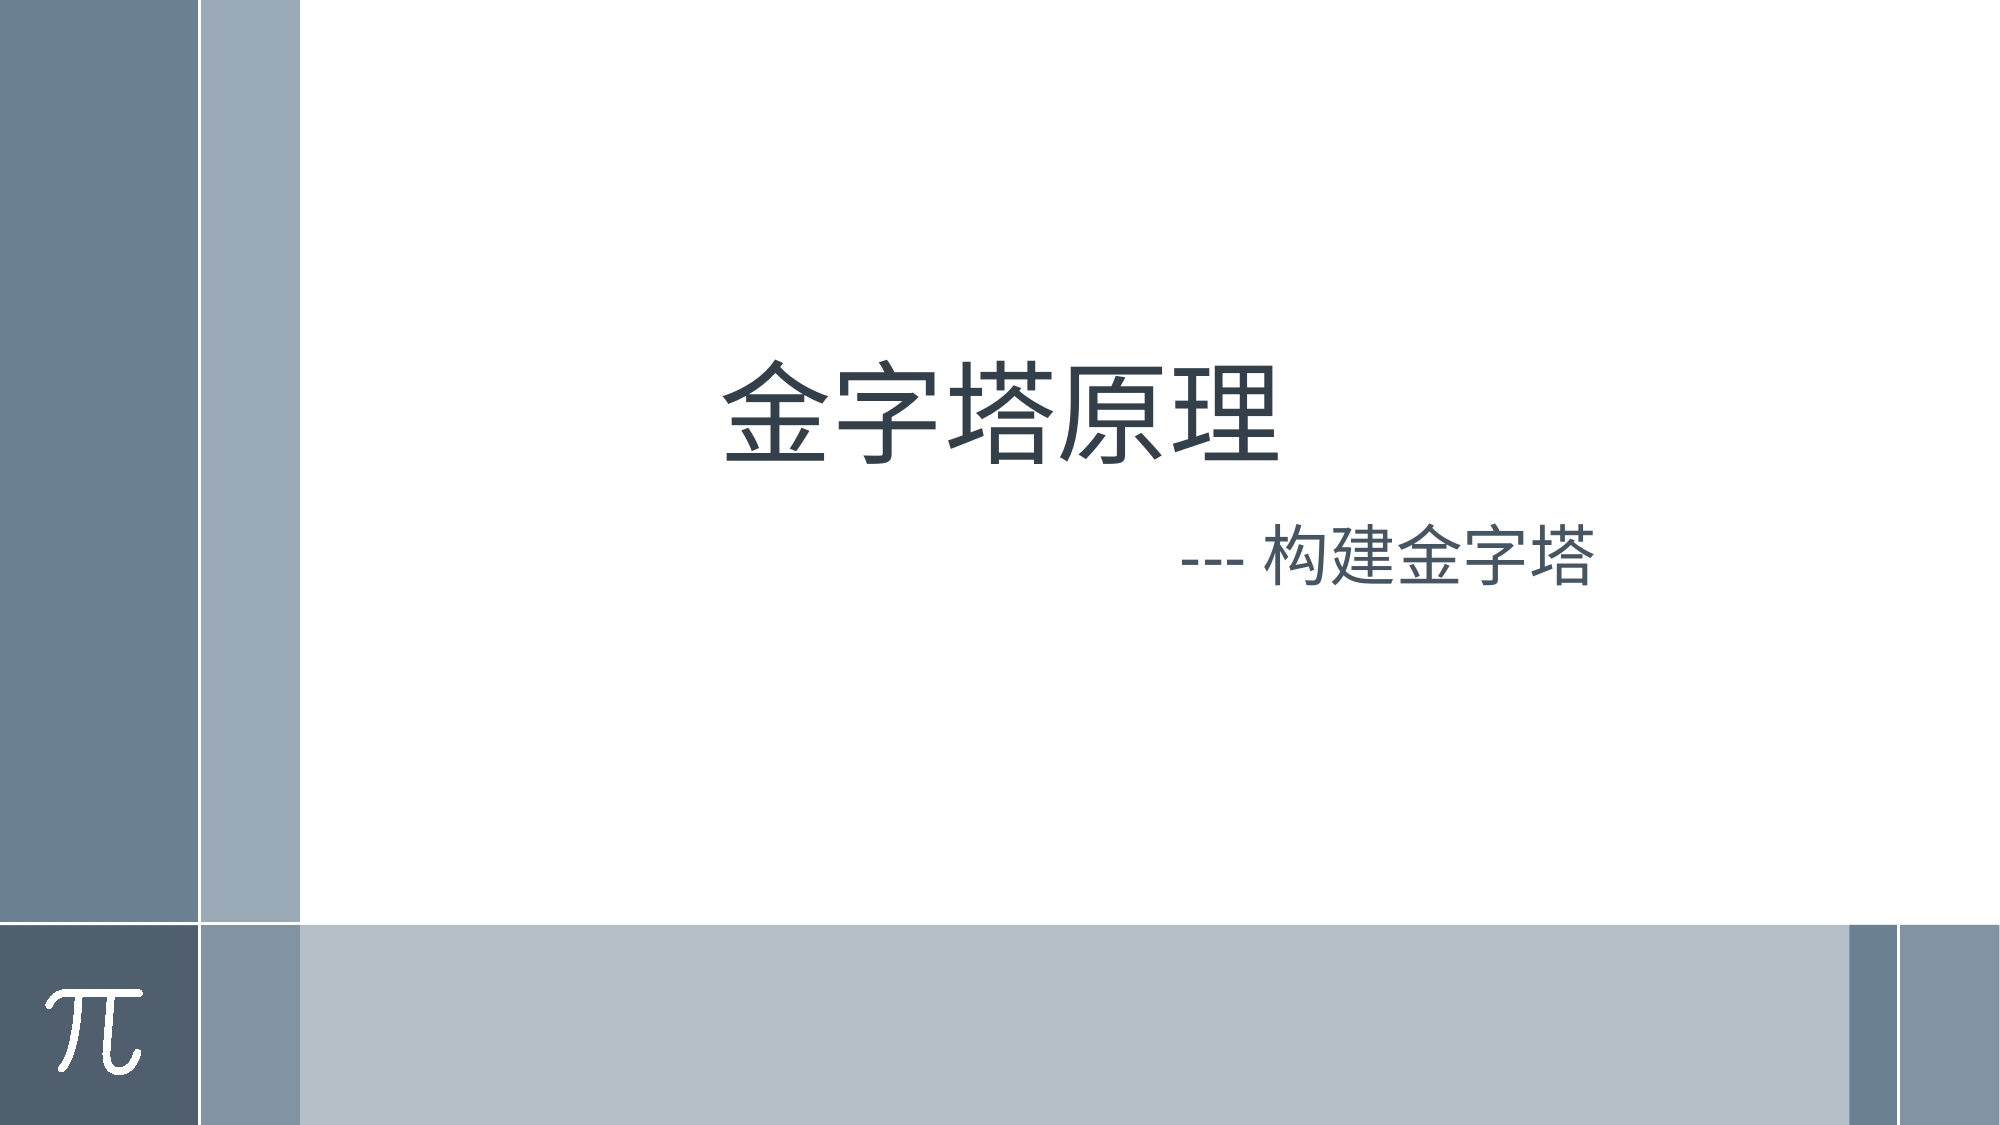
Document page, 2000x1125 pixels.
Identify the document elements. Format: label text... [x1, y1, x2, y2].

subtitle ---构建金字塔 [1165, 515, 1961, 622]
title 金字塔原理 [704, 330, 1355, 487]
